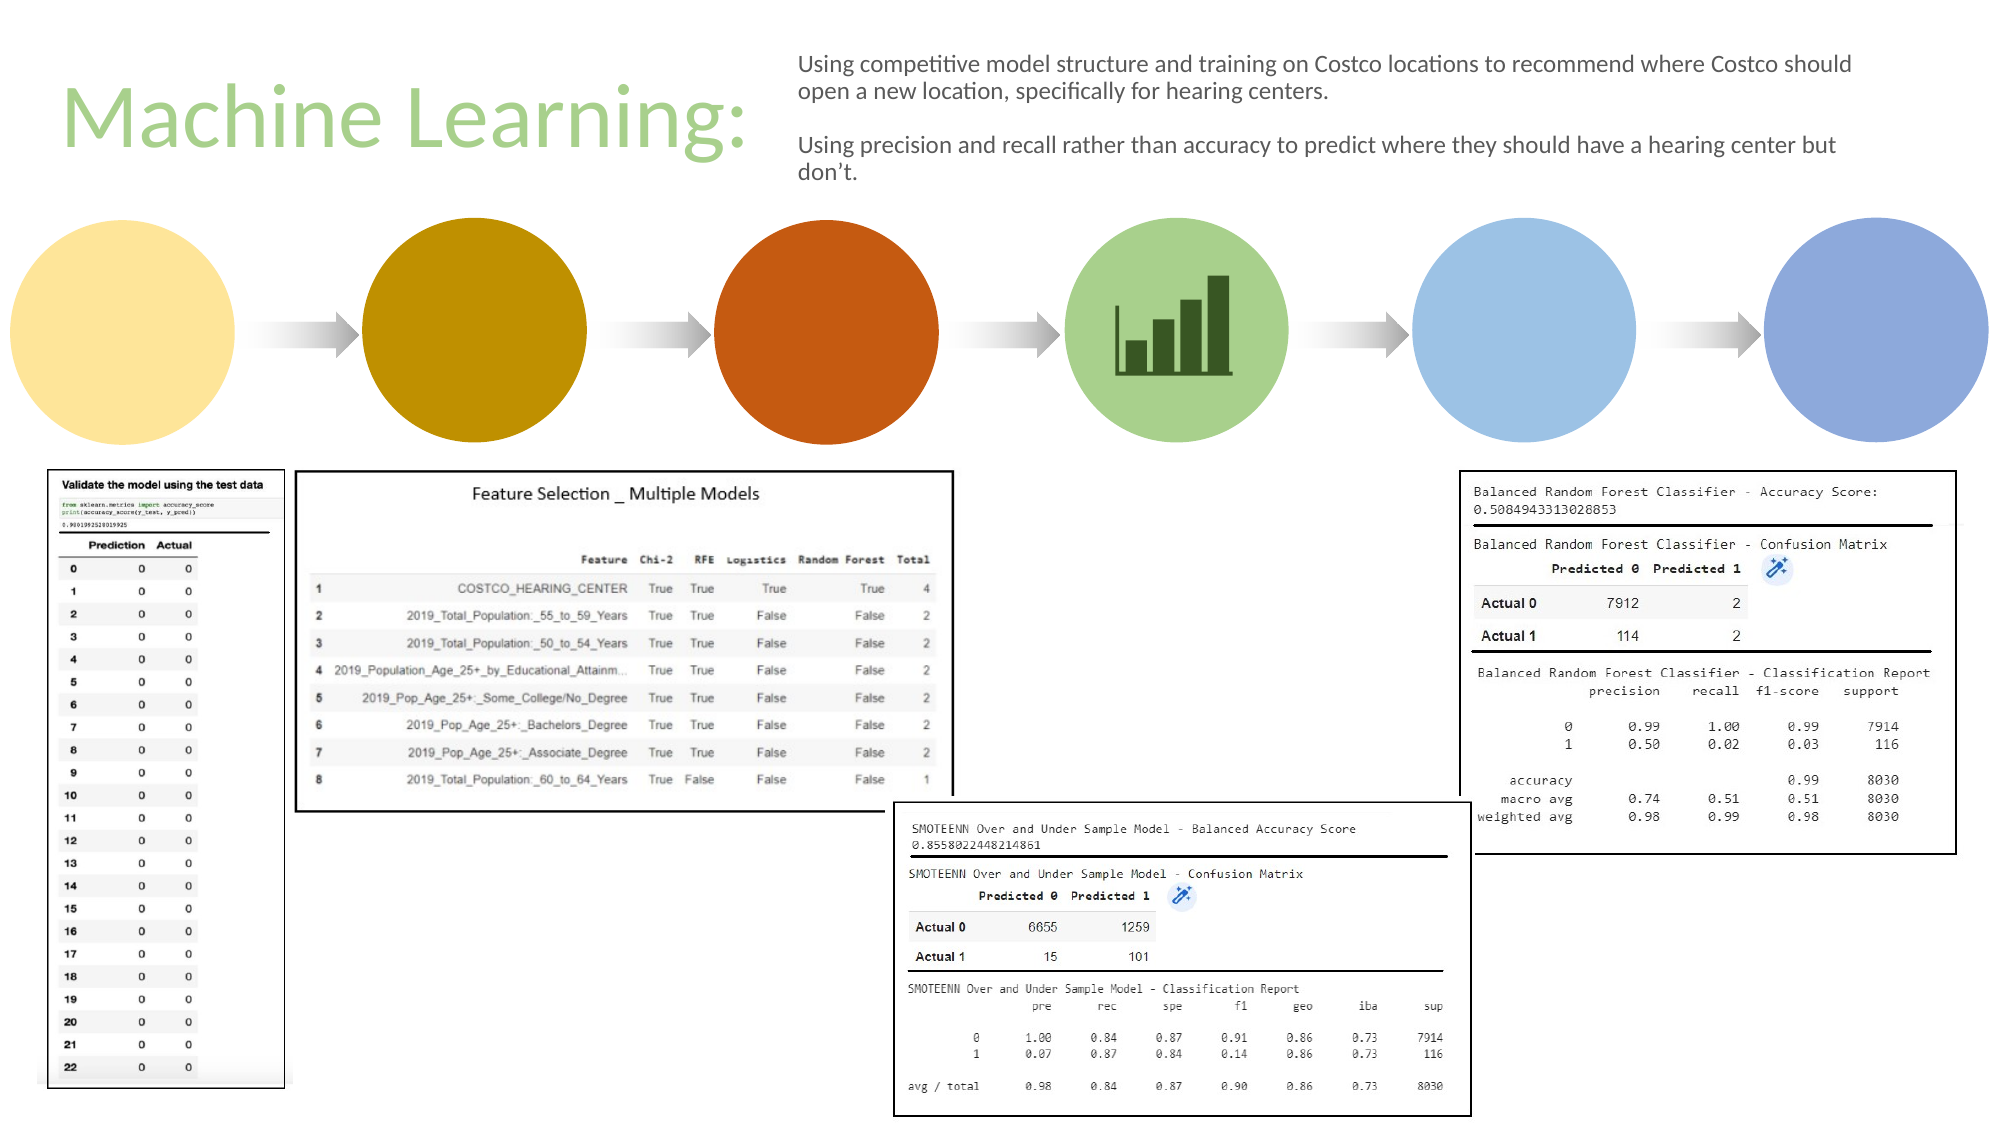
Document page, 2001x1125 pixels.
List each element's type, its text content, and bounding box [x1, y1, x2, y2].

text_box Using competitive model structure and training on Costco locations to recommend where Costco should open a new location, specifically for hearing centers. Using precision and recall rather than accuracy to predict where they should have a hearing center but don’t. [753, 43, 1900, 276]
picture [36, 457, 1964, 1123]
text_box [1115, 275, 1233, 376]
text_box Machine Learning: [45, 43, 753, 193]
